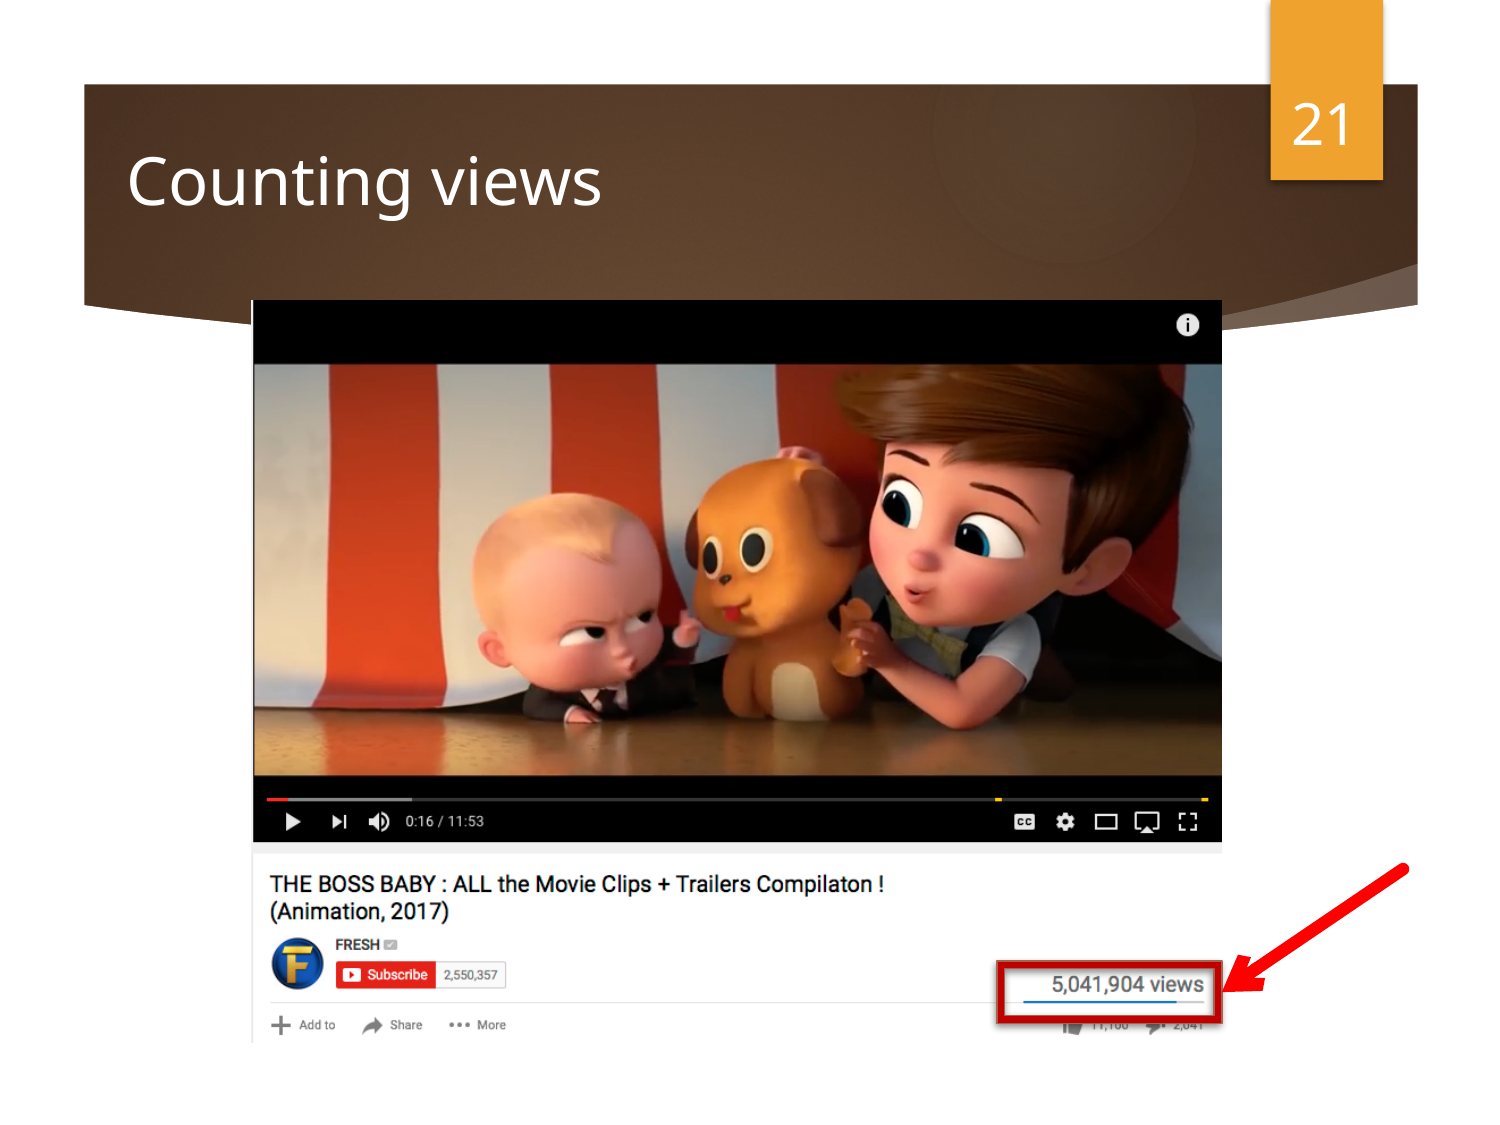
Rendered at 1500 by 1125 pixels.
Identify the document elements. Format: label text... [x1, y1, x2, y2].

slide_number 21 [1259, 48, 1390, 175]
title Counting views [111, 103, 1454, 254]
picture [250, 300, 1223, 1044]
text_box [1221, 868, 1404, 993]
text_box [87, 300, 1430, 1063]
